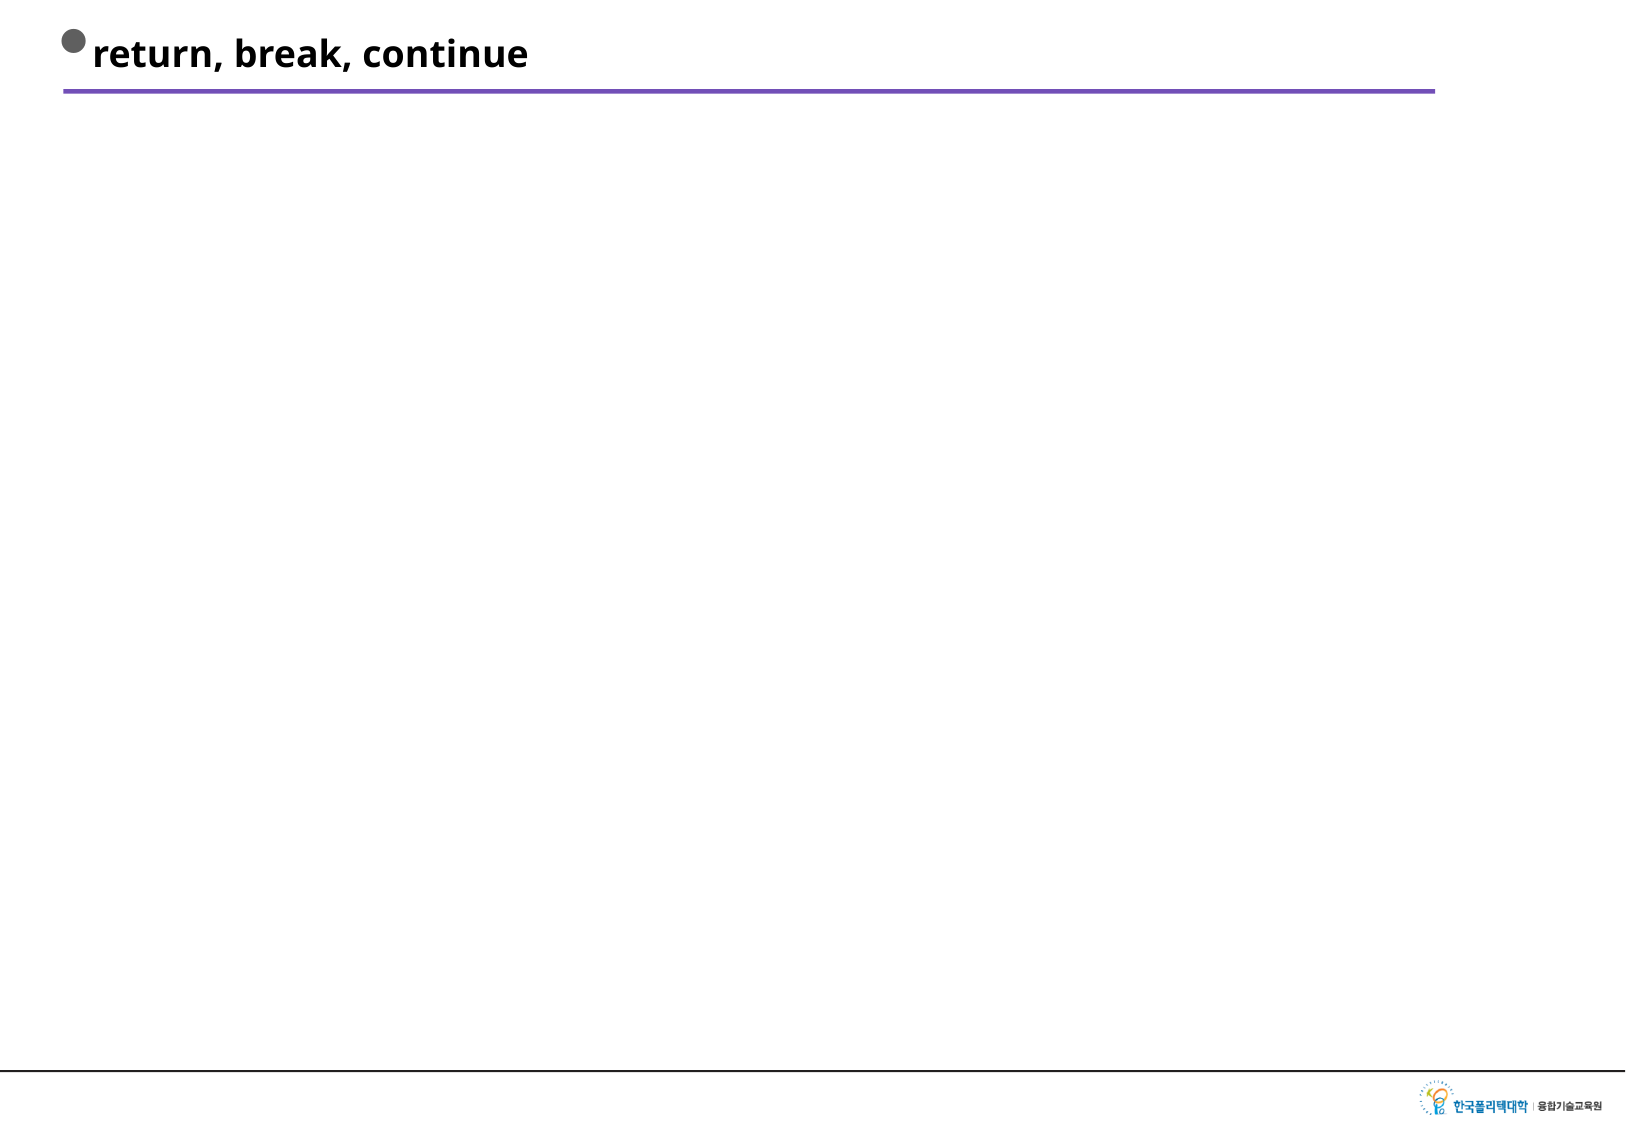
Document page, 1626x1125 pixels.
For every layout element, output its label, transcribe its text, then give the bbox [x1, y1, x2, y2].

title return, break, continue [77, 0, 1625, 83]
picture [1415, 1076, 1604, 1118]
